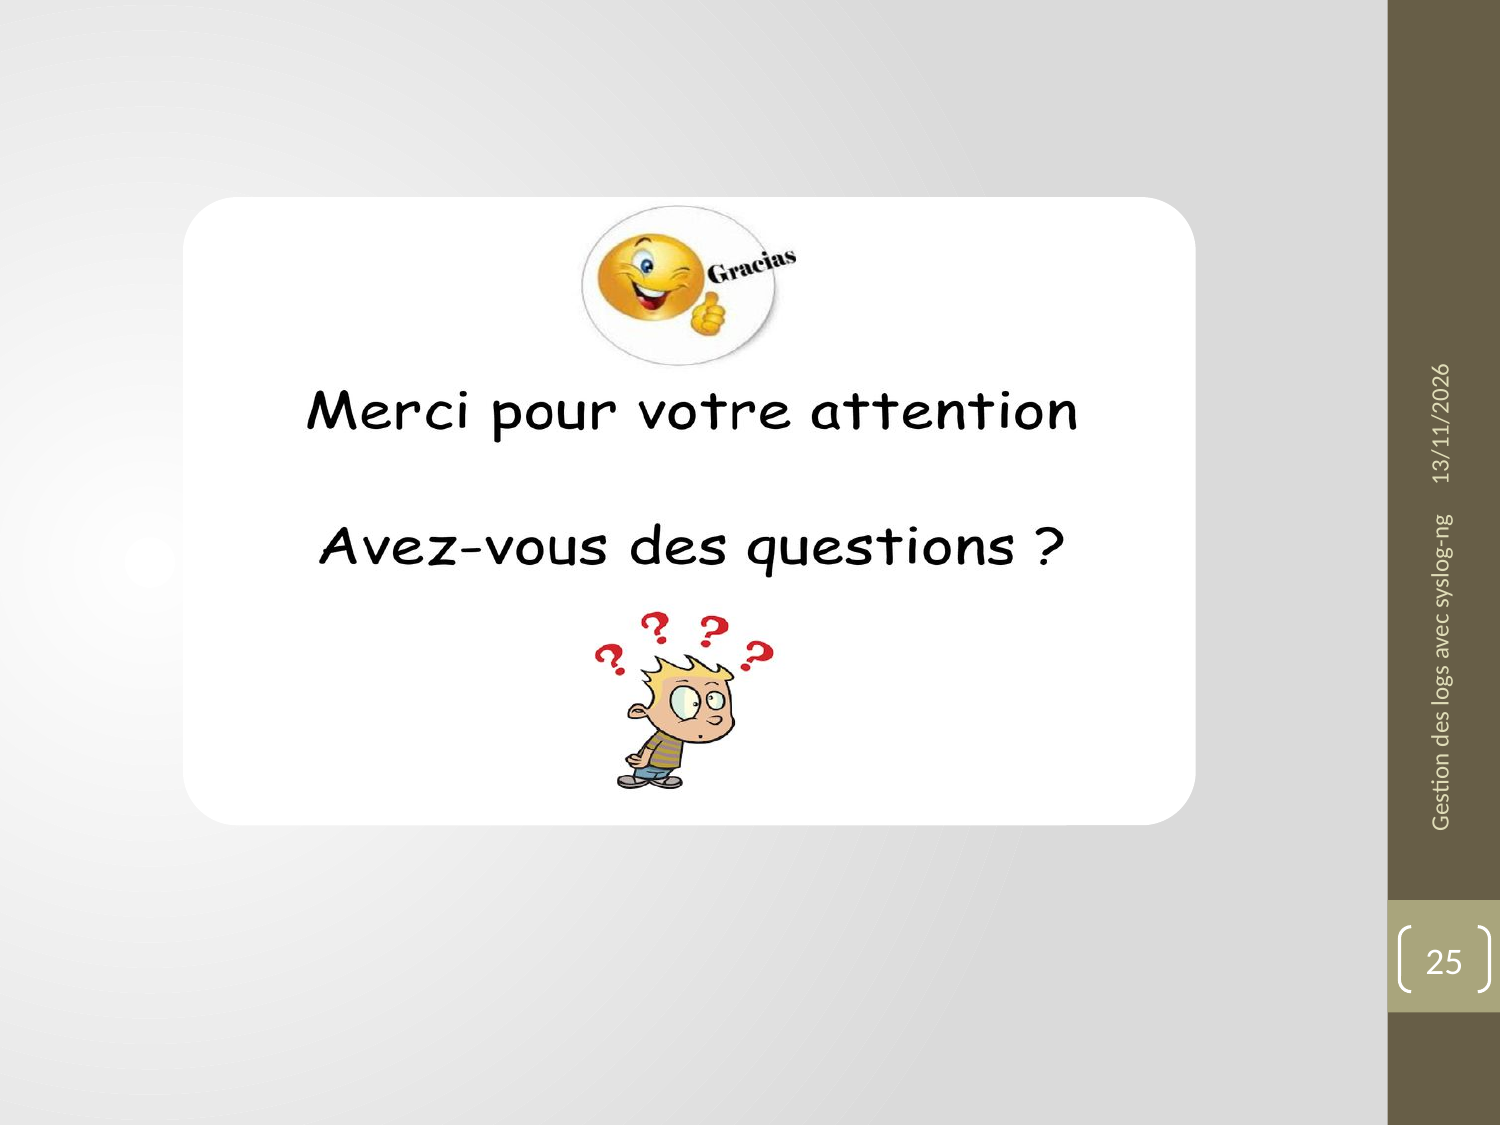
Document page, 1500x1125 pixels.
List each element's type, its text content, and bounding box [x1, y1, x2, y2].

footer Gestion des logs avec syslog-ng [1408, 500, 1469, 889]
slide_number 25 [1397, 925, 1492, 994]
picture [182, 196, 1197, 826]
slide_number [1408, 100, 1469, 500]
